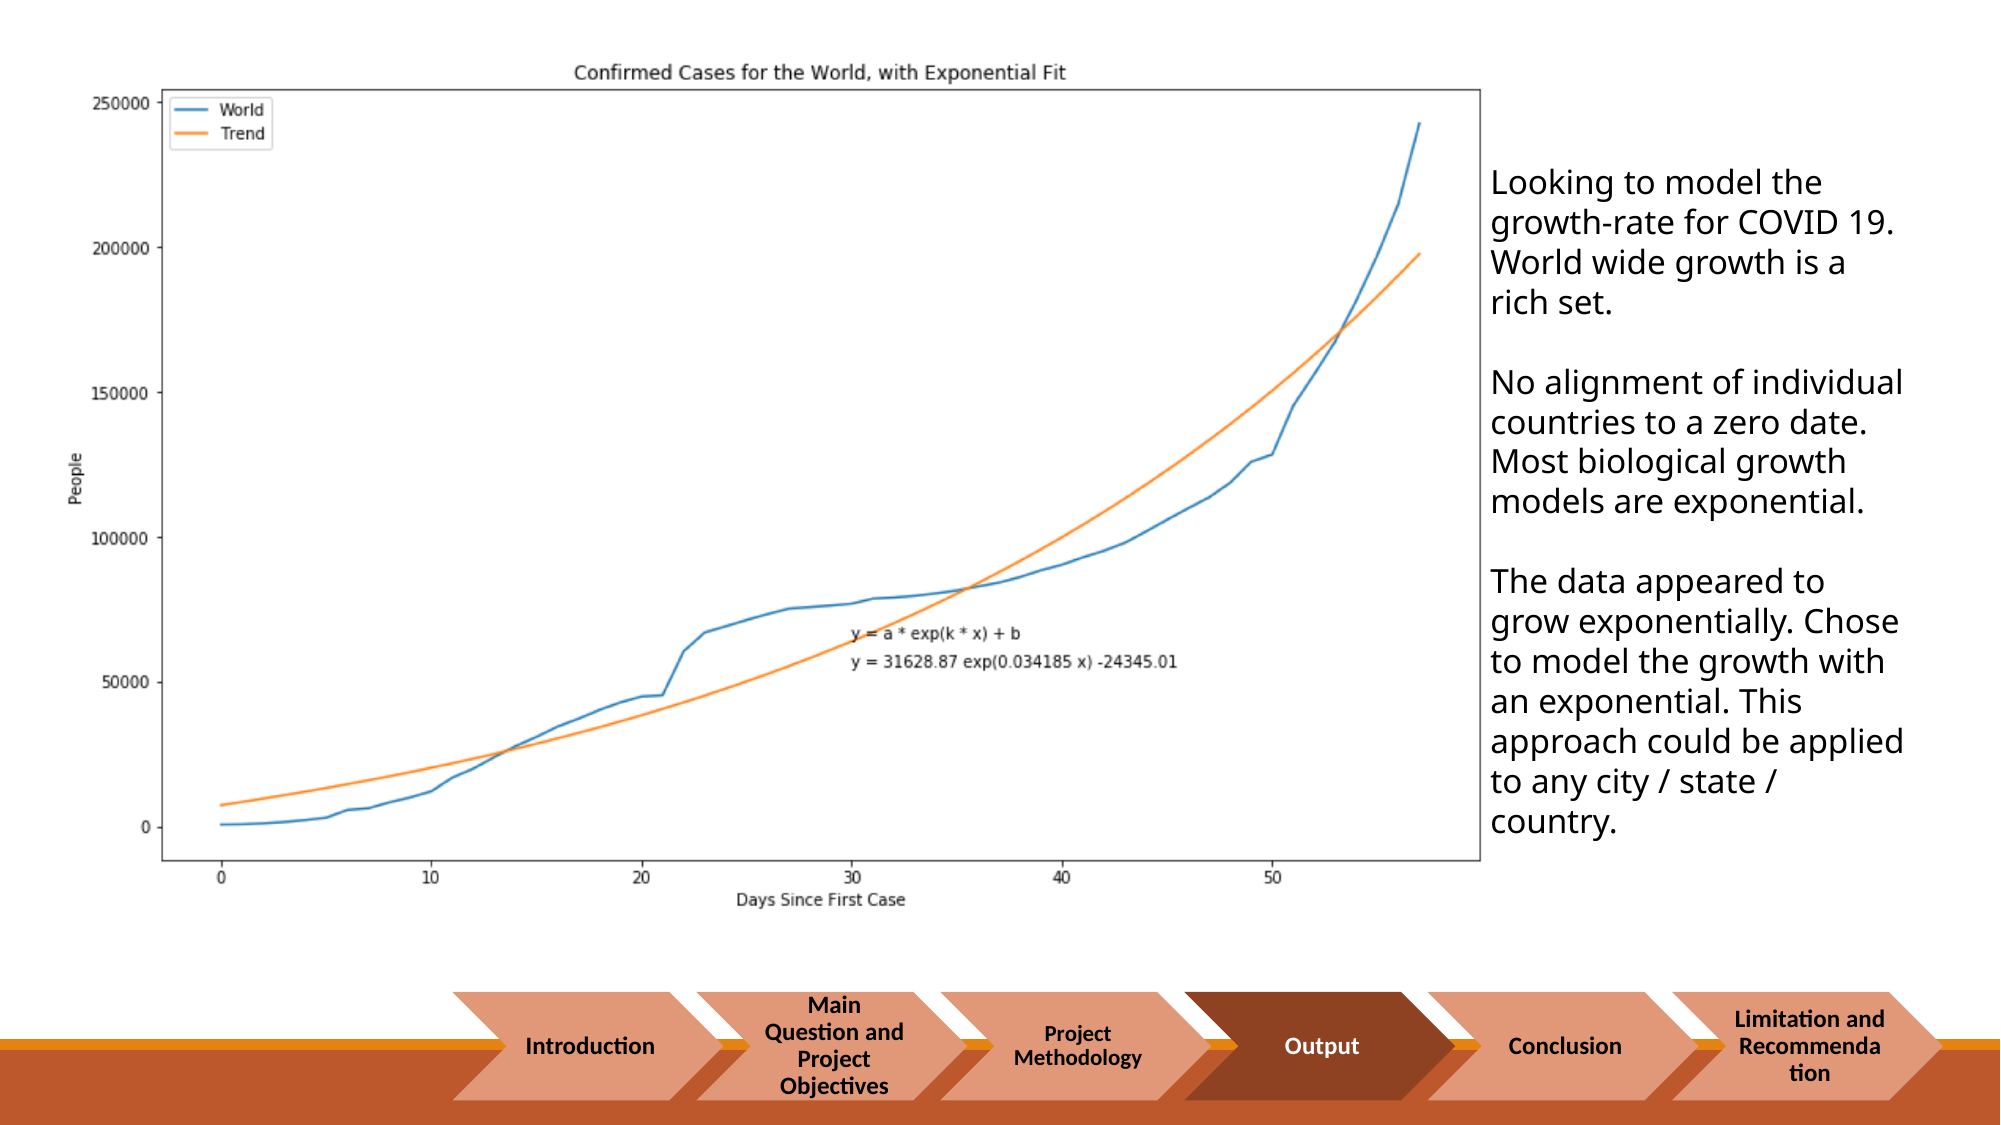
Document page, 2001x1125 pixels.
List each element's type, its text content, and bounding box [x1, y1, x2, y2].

list Looking to model the growth-rate for COVID 19. World wide growth is a rich set. No alignment of individual countries to a zero date. Most biological growth models are exponential. The data appeared to grow exponentially. Chose to model the growth with an exponential. This approach could be applied to any city / state / country. [1498, 161, 1908, 806]
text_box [451, 809, 1945, 1125]
picture [37, 61, 1491, 917]
